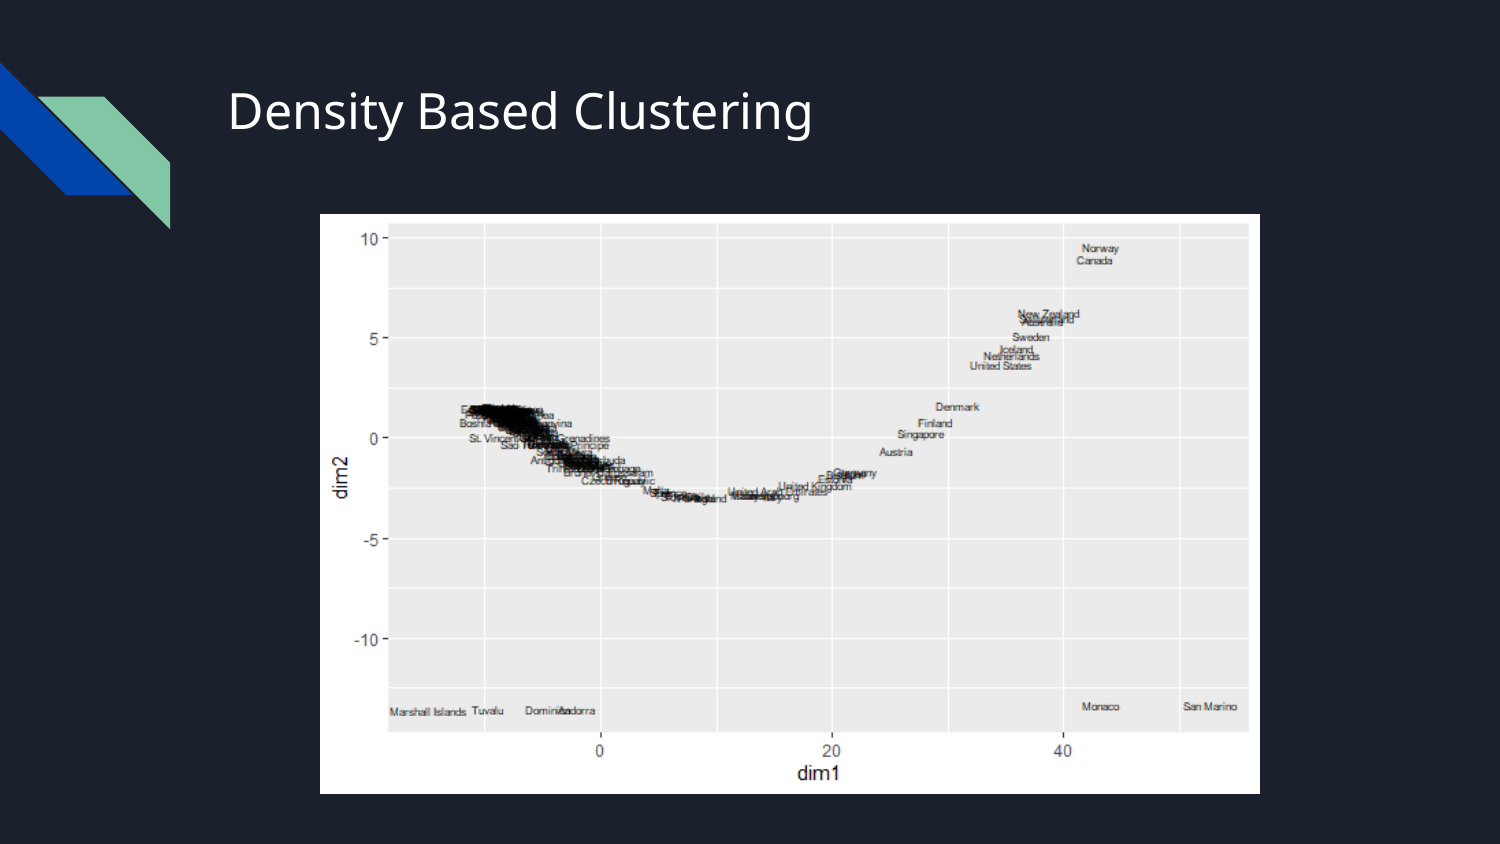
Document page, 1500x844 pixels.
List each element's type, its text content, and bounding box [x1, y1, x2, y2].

title Density Based Clustering [212, 64, 1368, 215]
picture [320, 214, 1260, 794]
